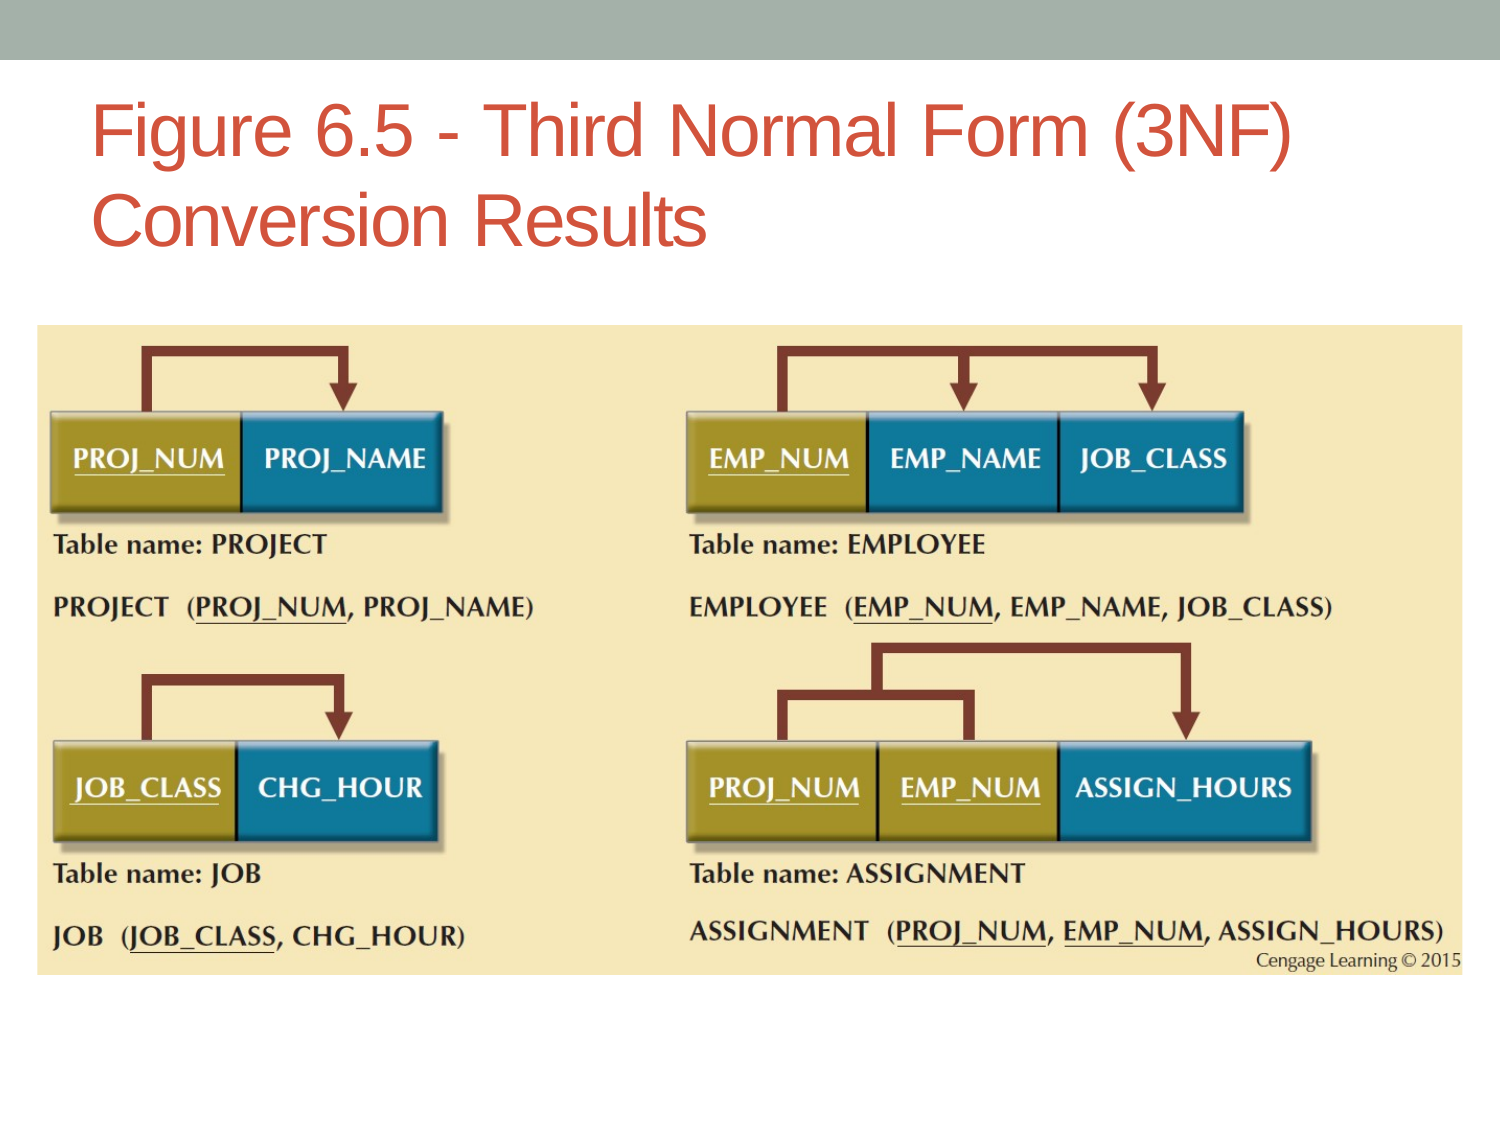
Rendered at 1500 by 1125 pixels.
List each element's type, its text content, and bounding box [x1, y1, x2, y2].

text_box [37, 325, 1463, 975]
title Figure 6.5 - Third Normal Form (3NF) Conversion Results [87, 82, 1413, 270]
